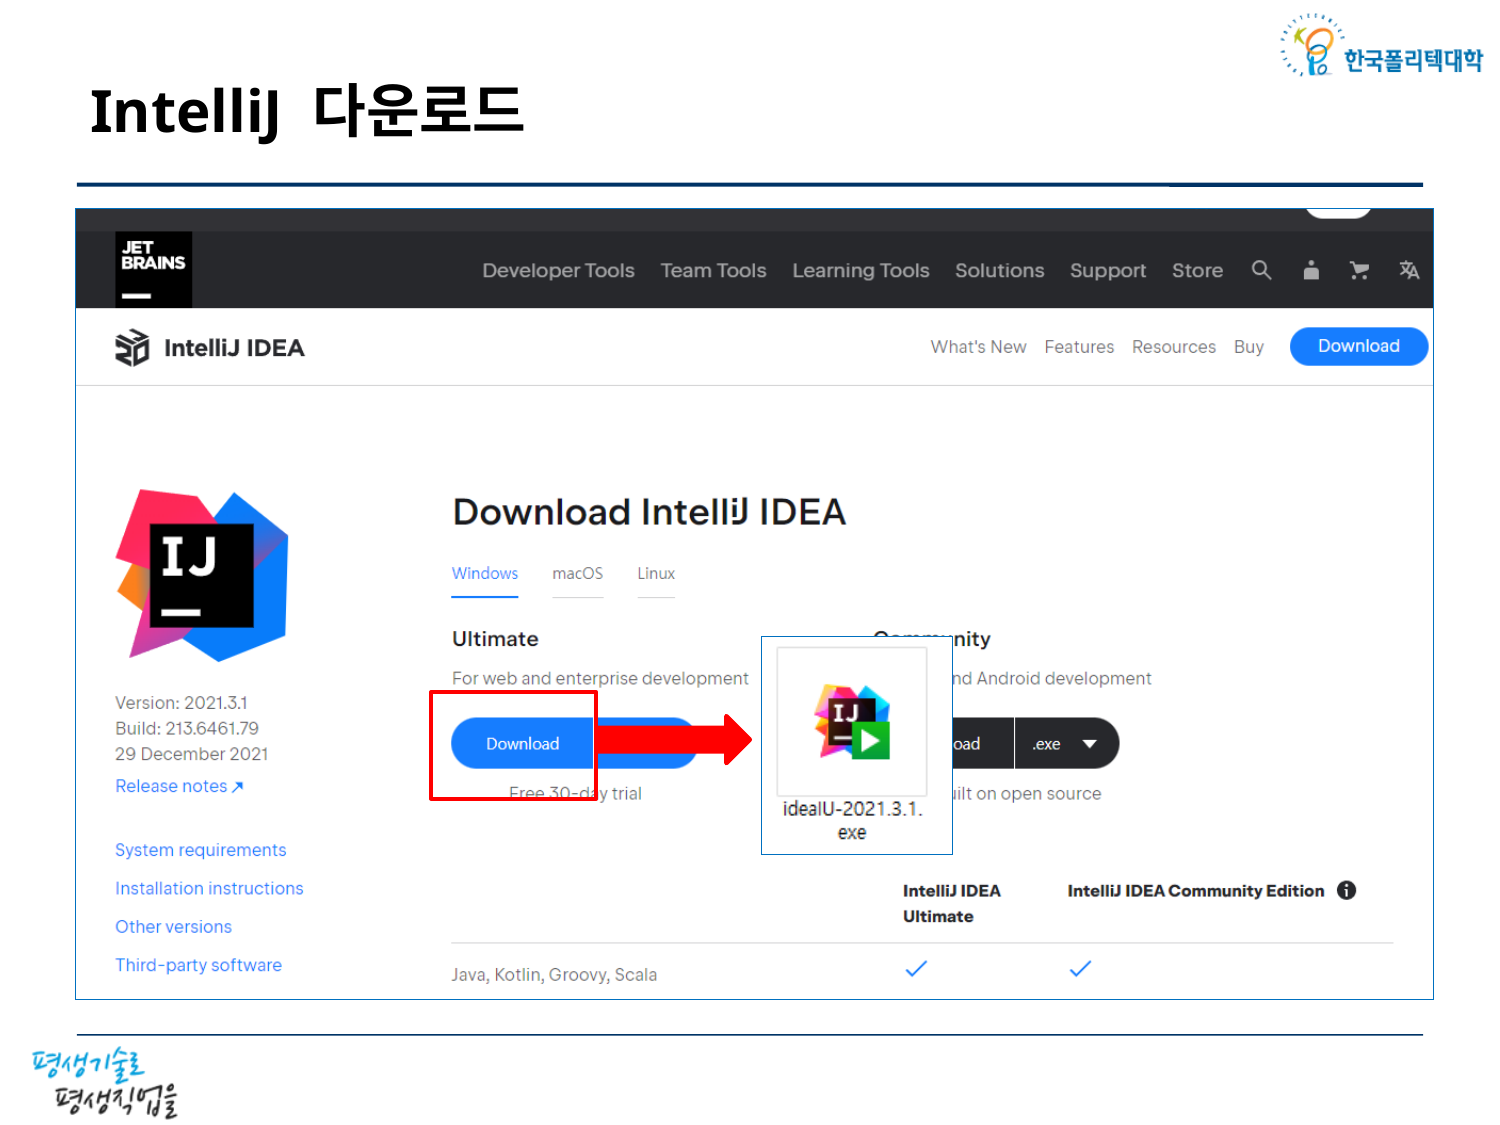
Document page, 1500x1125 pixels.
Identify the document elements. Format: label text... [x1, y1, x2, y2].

picture [1275, 6, 1489, 84]
picture [17, 1039, 226, 1122]
picture [74, 207, 1434, 1000]
title IntelliJ 다운로드 [74, 44, 1426, 173]
